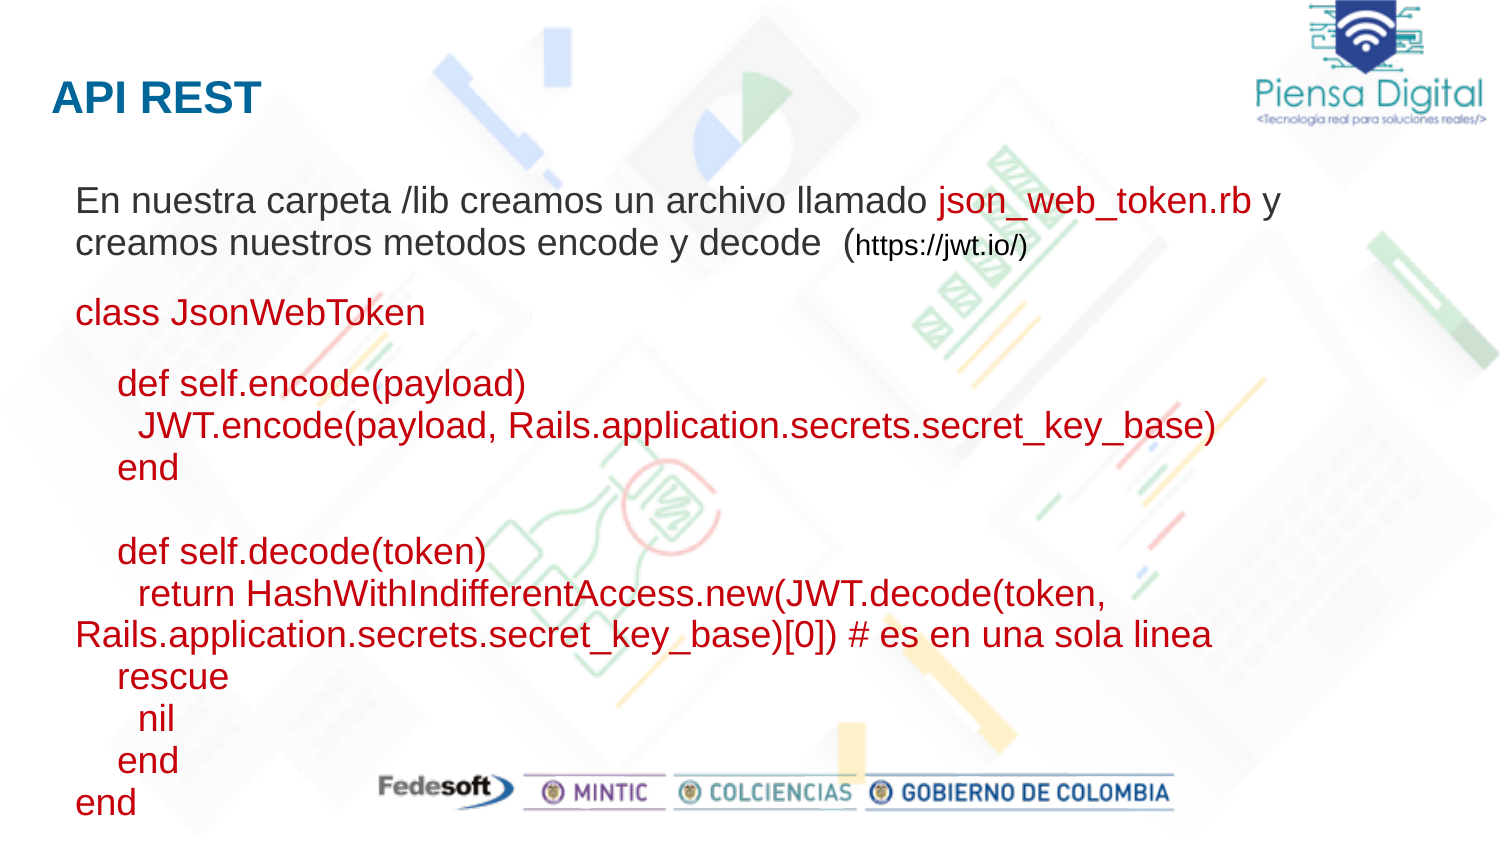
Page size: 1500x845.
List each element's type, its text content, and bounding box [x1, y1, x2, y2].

picture [0, 0, 1500, 844]
list En nuestra carpeta /lib creamos un archivo llamado json_web_token.rb y creamos nuestros metodos encode y decode (https://jwt.io/) class JsonWebToken def self.encode(payload) JWT.encode(payload, Rails.application.secrets.secret_key_base) end def self.decode(token) return HashWithIndifferentAccess.new(JWT.decode(token, Rails.application.secrets.secret_key_base)[0]) # es en una sola linea rescue nil end end [75, 177, 1425, 696]
title API REST [51, 51, 1449, 142]
